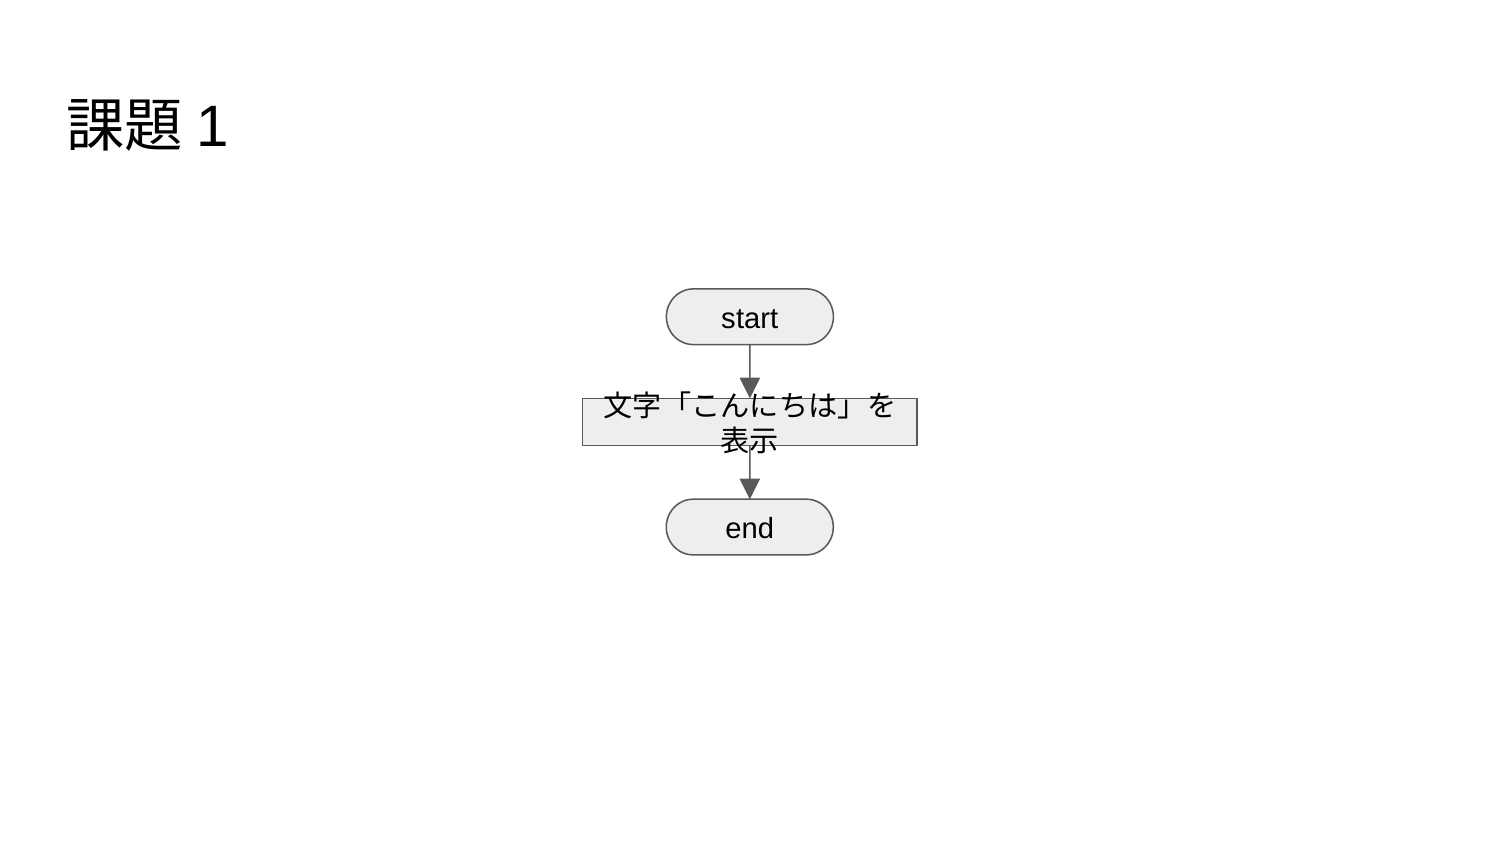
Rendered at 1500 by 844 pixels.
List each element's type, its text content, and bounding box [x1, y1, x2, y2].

text_box 文字「こんにちは」を表示 [582, 398, 918, 446]
title 課題1 [51, 72, 1449, 167]
text_box end [666, 499, 834, 555]
text_box start [666, 288, 834, 345]
